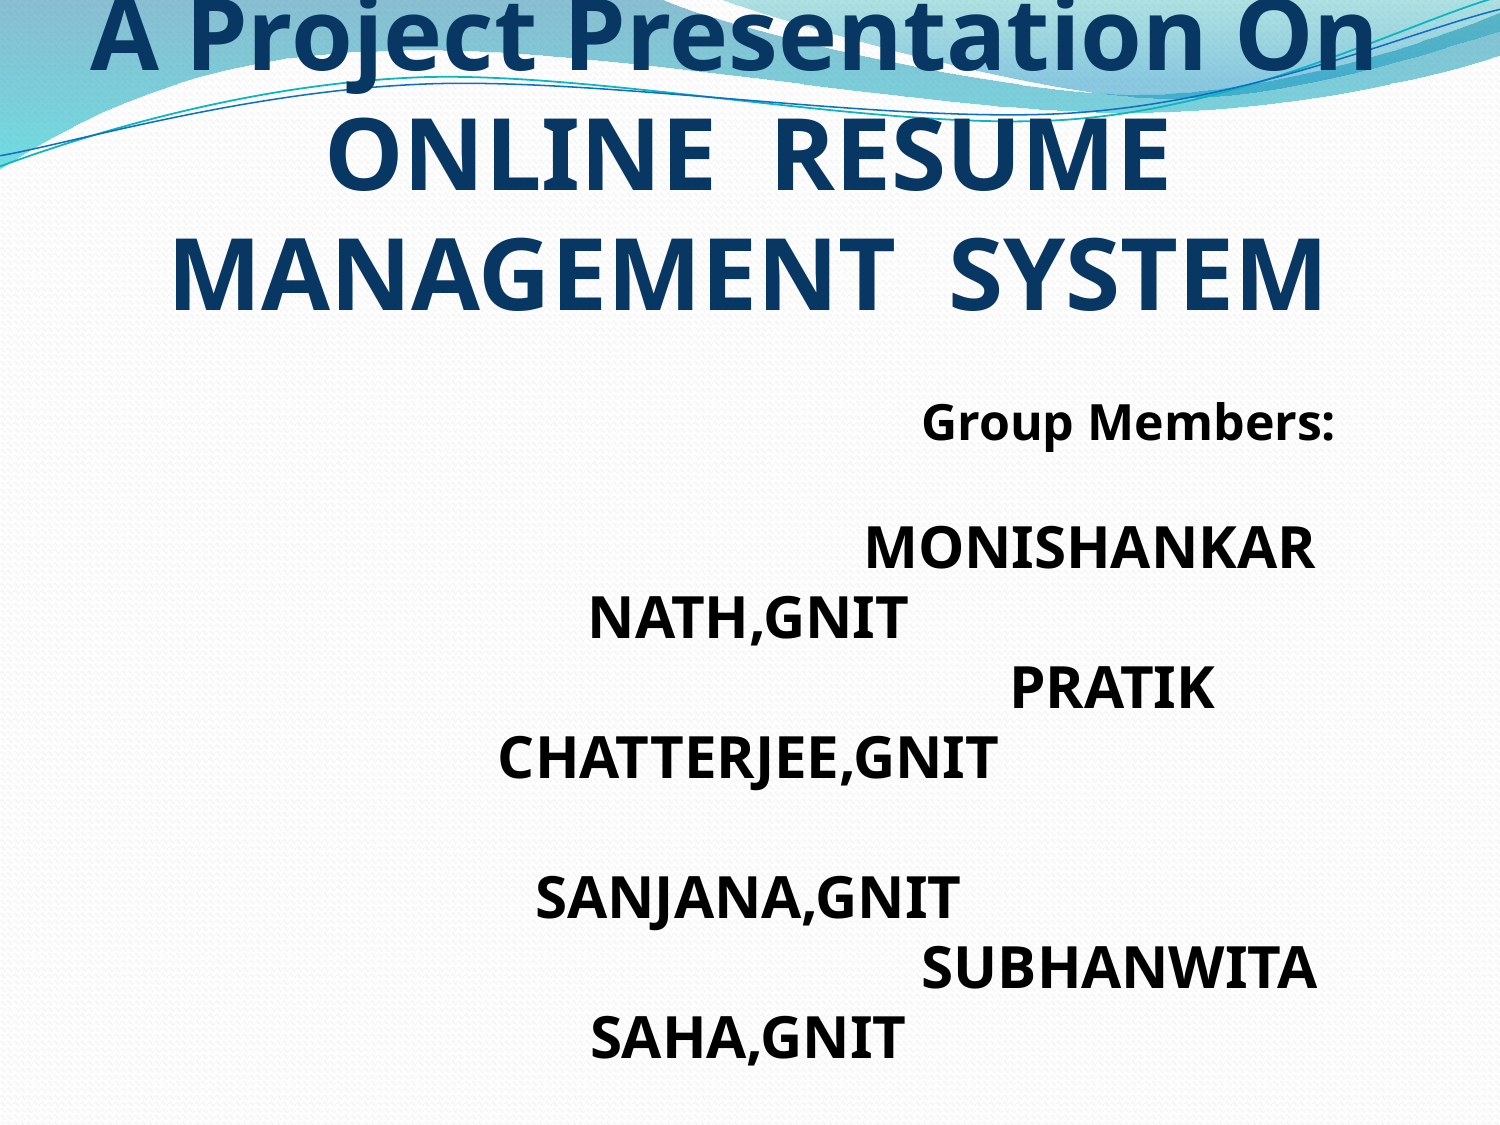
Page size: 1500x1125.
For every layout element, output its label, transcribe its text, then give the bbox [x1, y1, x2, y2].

title A Project Presentation On ONLINE RESUME MANAGEMENT SYSTEM Group Members: MONISHANKAR NATH,GNIT PRATIK CHATTERJEE,GNIT SANJANA,GNIT SUBHANWITA SAHA,GNIT [35, 82, 1465, 1071]
